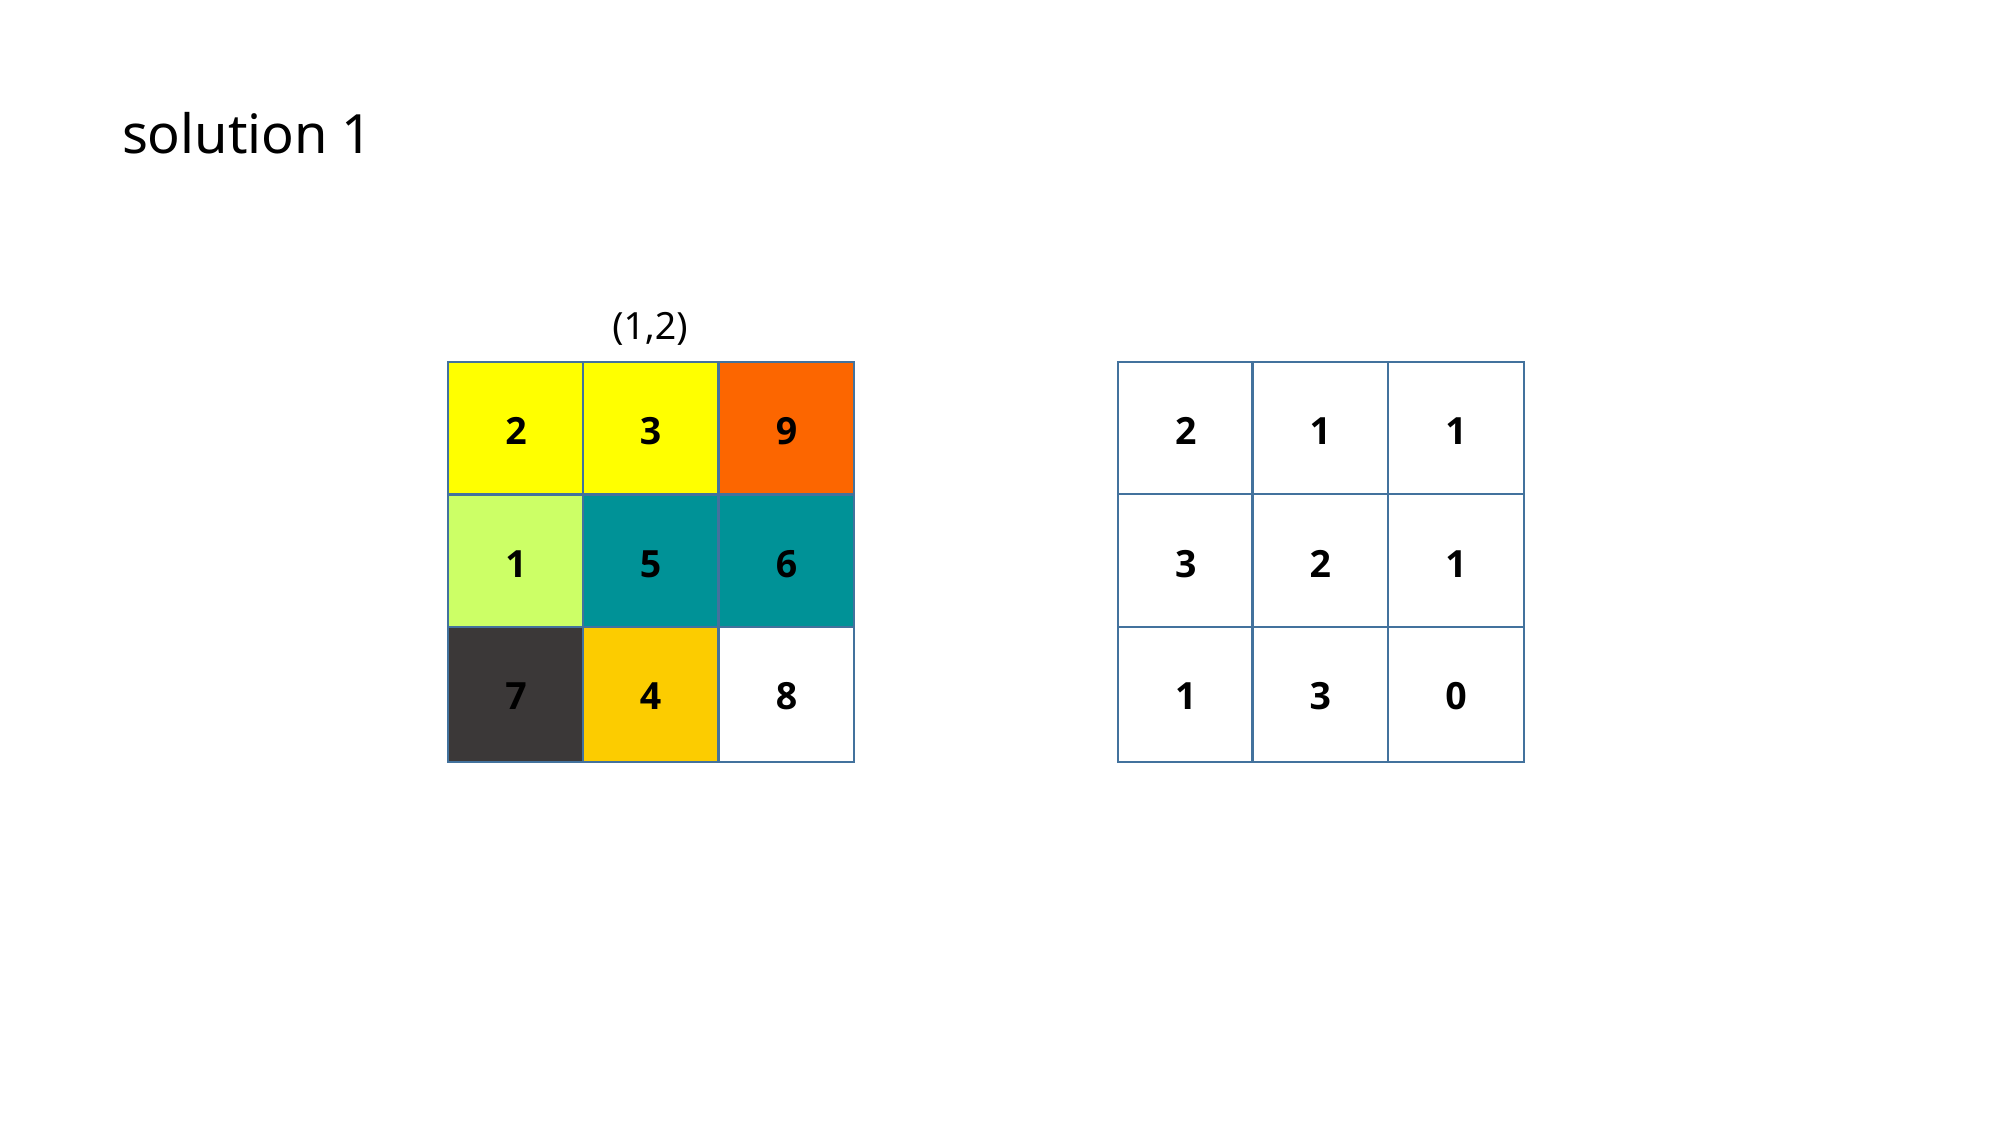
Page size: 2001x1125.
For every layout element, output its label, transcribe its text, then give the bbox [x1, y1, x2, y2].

text_box 2 [1251, 493, 1387, 626]
text_box 1 [1117, 626, 1251, 763]
text_box 3 [582, 361, 718, 493]
text_box 1 [1251, 361, 1387, 493]
text_box 3 [1117, 493, 1251, 626]
text_box 0 [1387, 626, 1525, 763]
text_box 2 [1117, 361, 1251, 493]
text_box 1 [1387, 361, 1525, 493]
text_box 1 [447, 493, 582, 626]
text_box 8 [718, 626, 855, 763]
text_box 9 [718, 361, 855, 493]
text_box 7 [447, 626, 582, 763]
text_box 1 [1387, 493, 1525, 626]
text_box 3 [1251, 626, 1387, 763]
text_box 4 [582, 626, 718, 763]
text_box 2 [447, 361, 582, 493]
text_box solution 1 [107, 92, 451, 173]
text_box 5 [582, 493, 718, 626]
text_box 6 [718, 493, 855, 626]
text_box (1,2) [597, 293, 703, 355]
